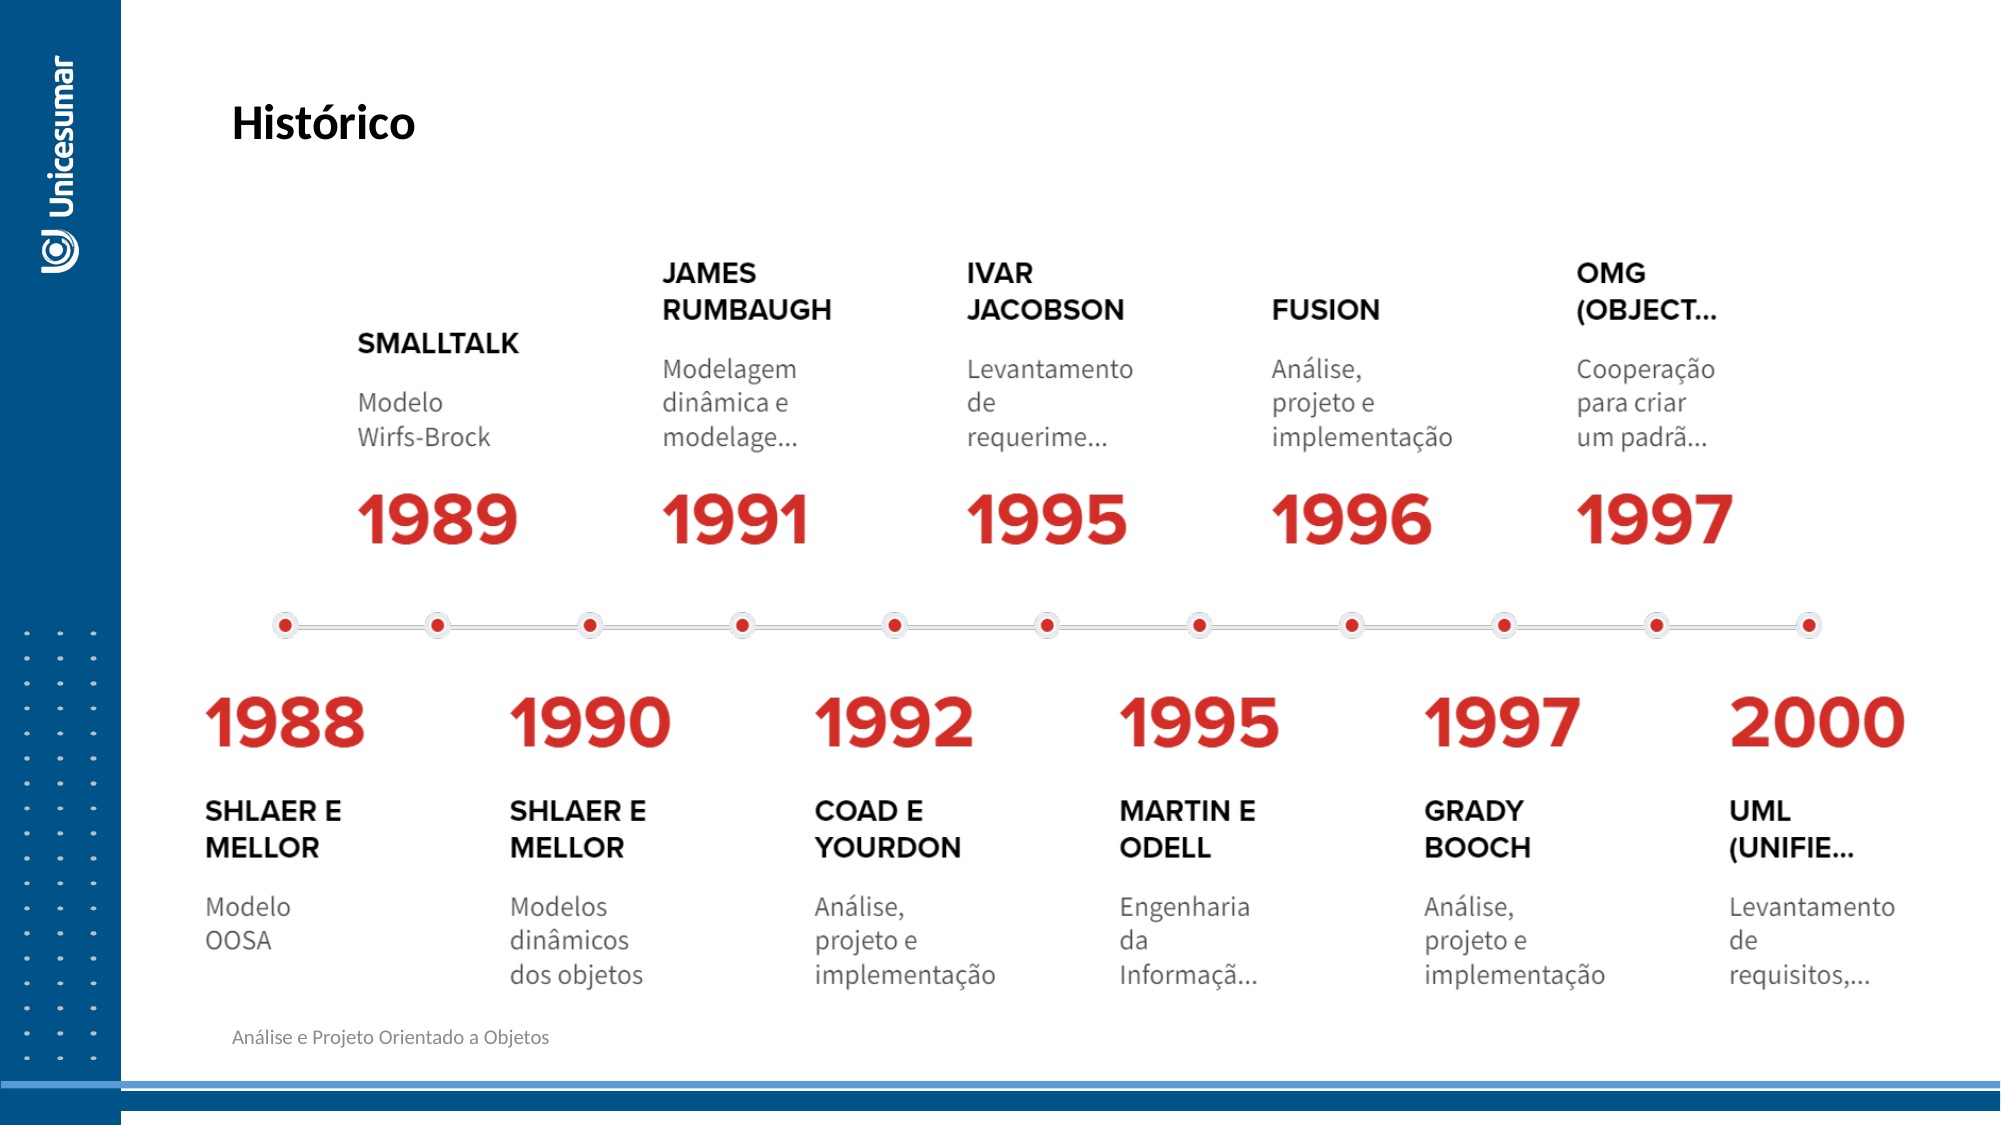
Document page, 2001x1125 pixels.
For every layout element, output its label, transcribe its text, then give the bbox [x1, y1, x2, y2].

picture [42, 56, 79, 273]
picture [180, 216, 1945, 1015]
list Histórico [217, 81, 1945, 216]
picture [24, 631, 111, 1060]
footer Análise e Projeto Orientado a Objetos [217, 1015, 1945, 1066]
